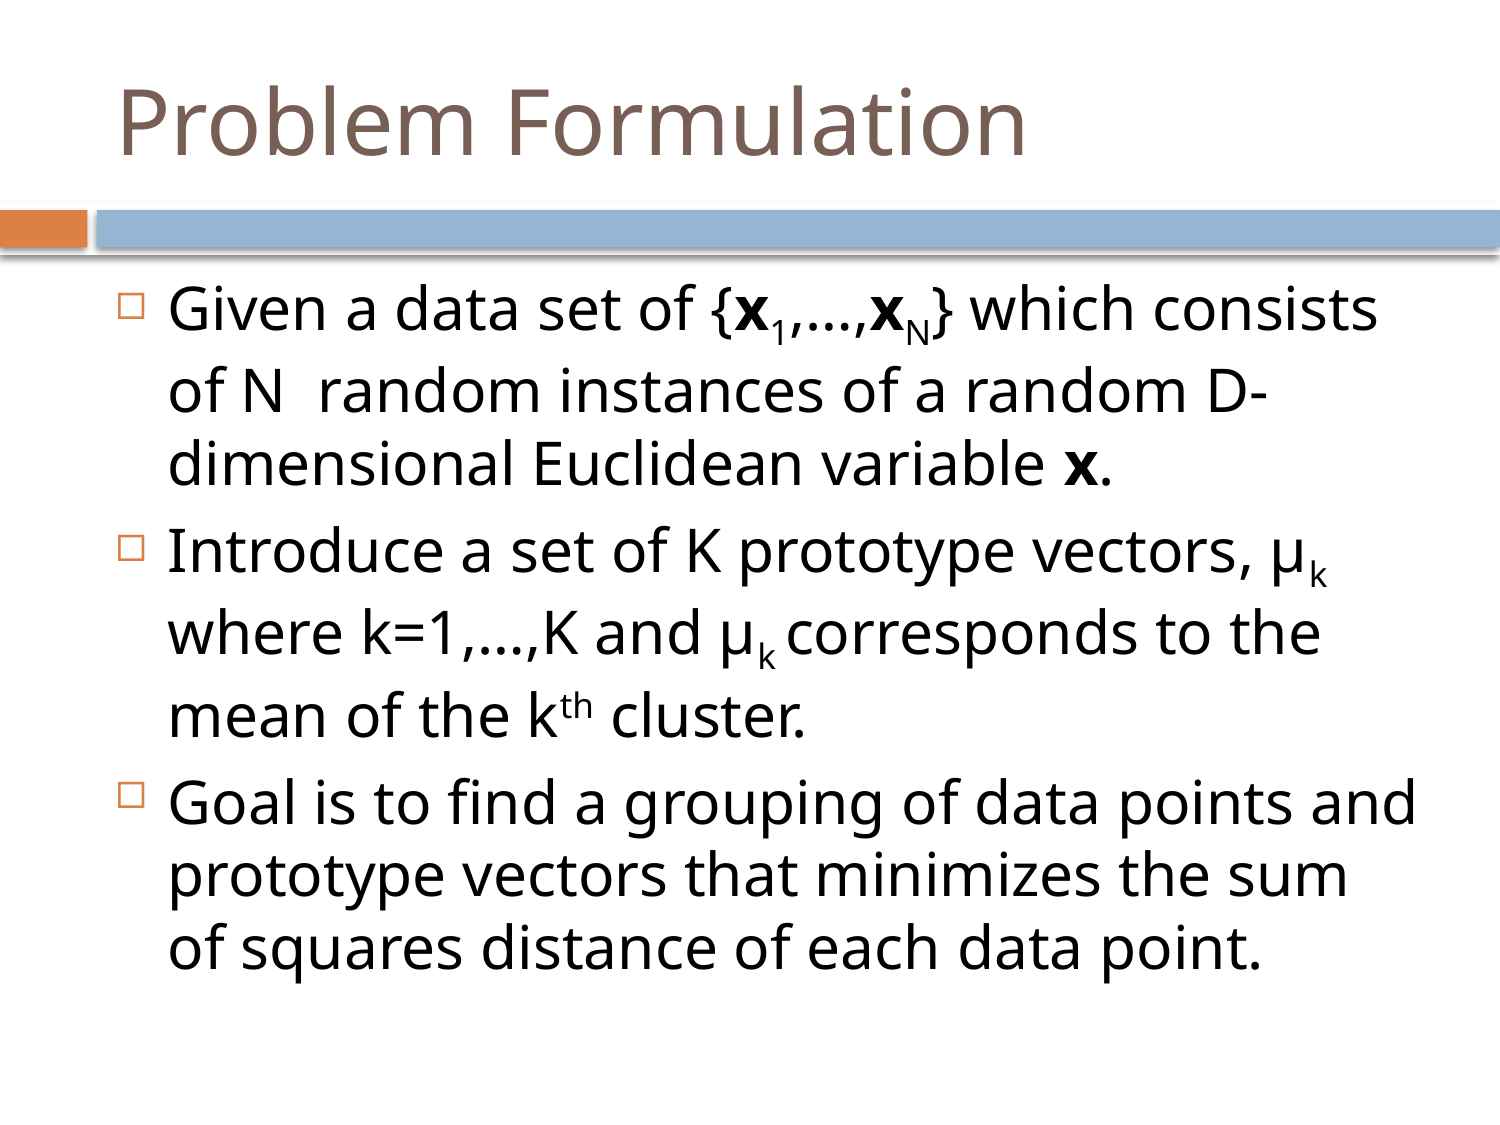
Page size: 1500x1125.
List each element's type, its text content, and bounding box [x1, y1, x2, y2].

title Problem Formulation [100, 37, 1438, 200]
list Given a data set of {x1,…,xN} which consists of N random instances of a random D-dimensional Euclidean variable x. Introduce a set of K prototype vectors, µk where k=1,…,K and µk corresponds to the mean of the kth cluster. Goal is to find a grouping of data points and prototype vectors that minimizes the sum of squares distance of each data point. [100, 262, 1438, 1000]
